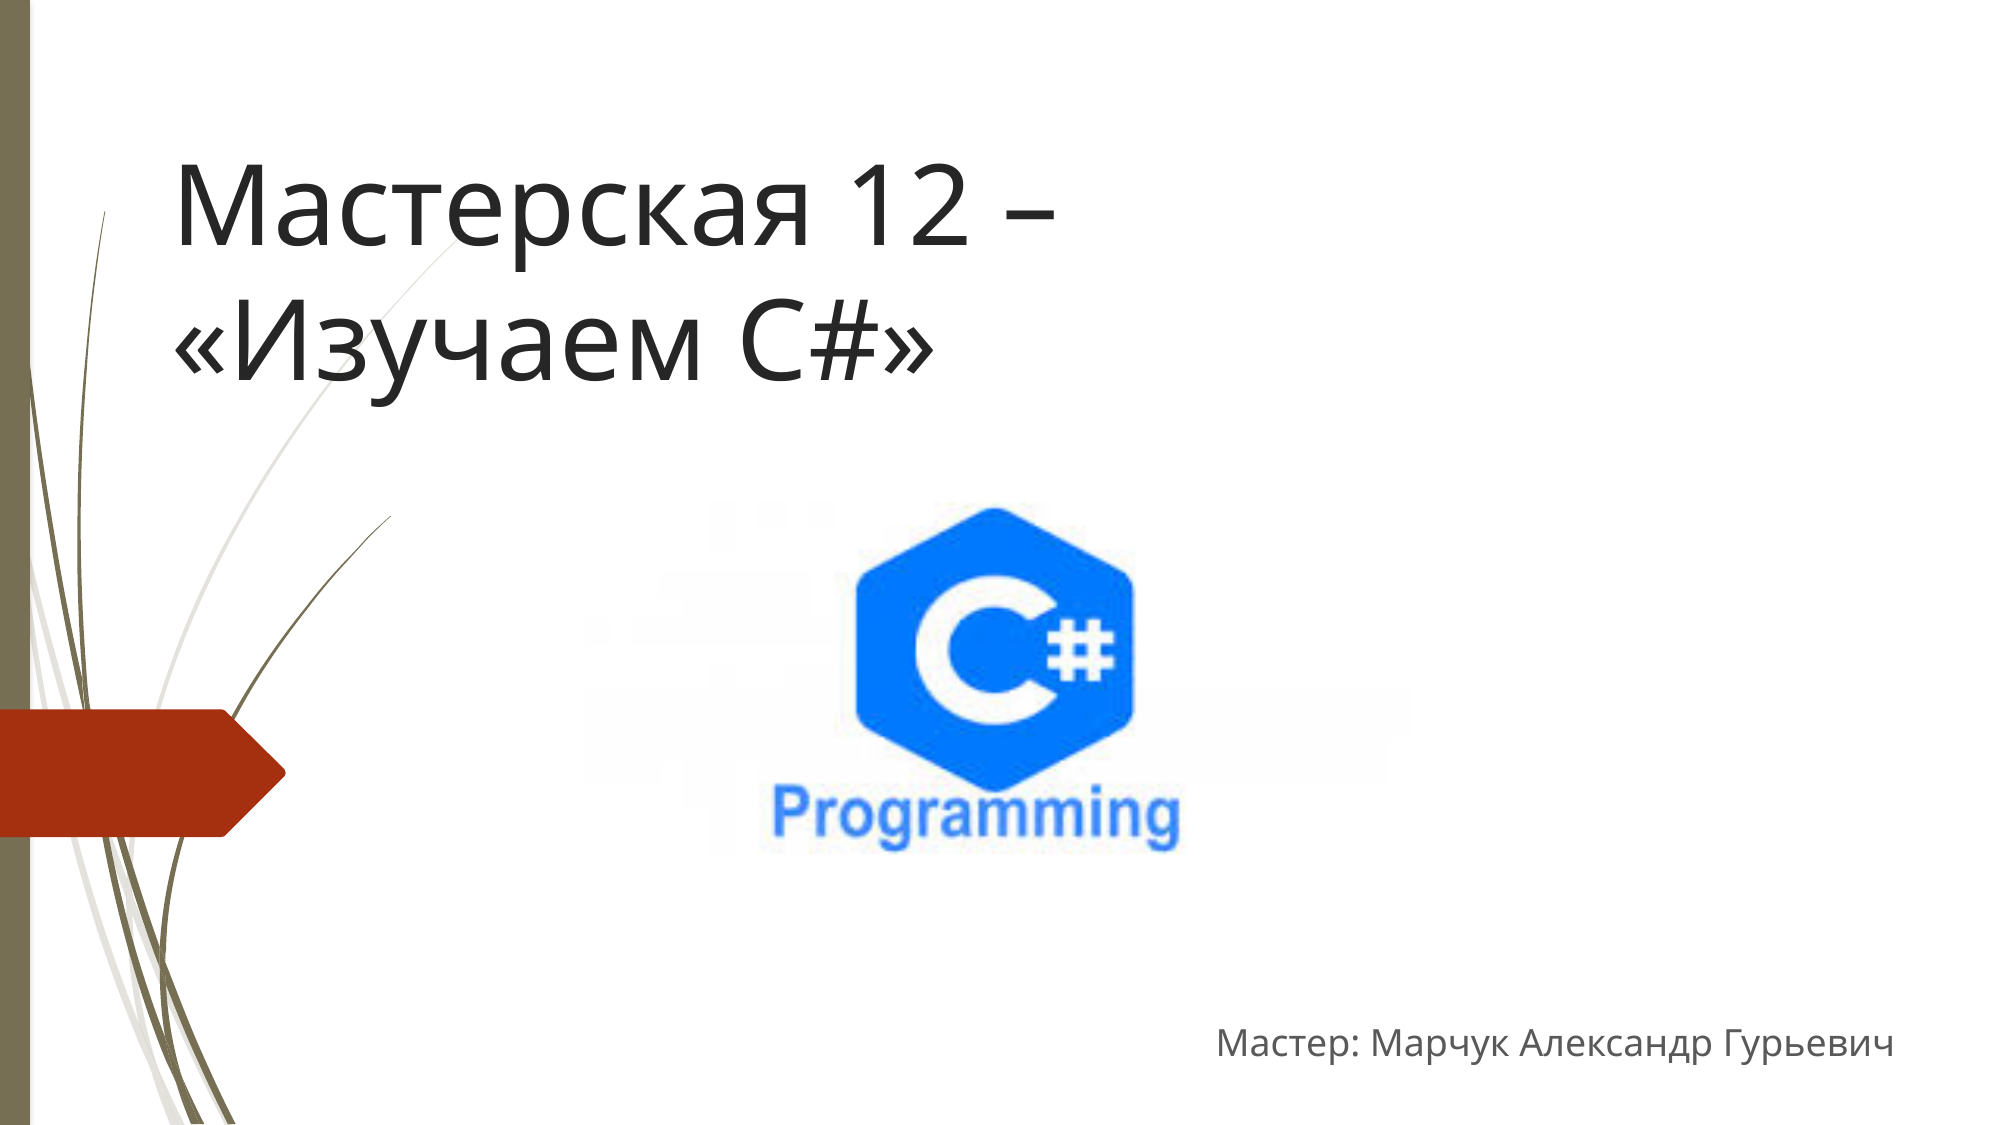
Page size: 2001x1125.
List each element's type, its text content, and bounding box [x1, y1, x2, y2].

picture [584, 410, 1415, 966]
title Мастерская 12 – «Изучаем С#» [156, 18, 1657, 411]
subtitle Мастер: Марчук Александр Гурьевич [1200, 1011, 2000, 1125]
